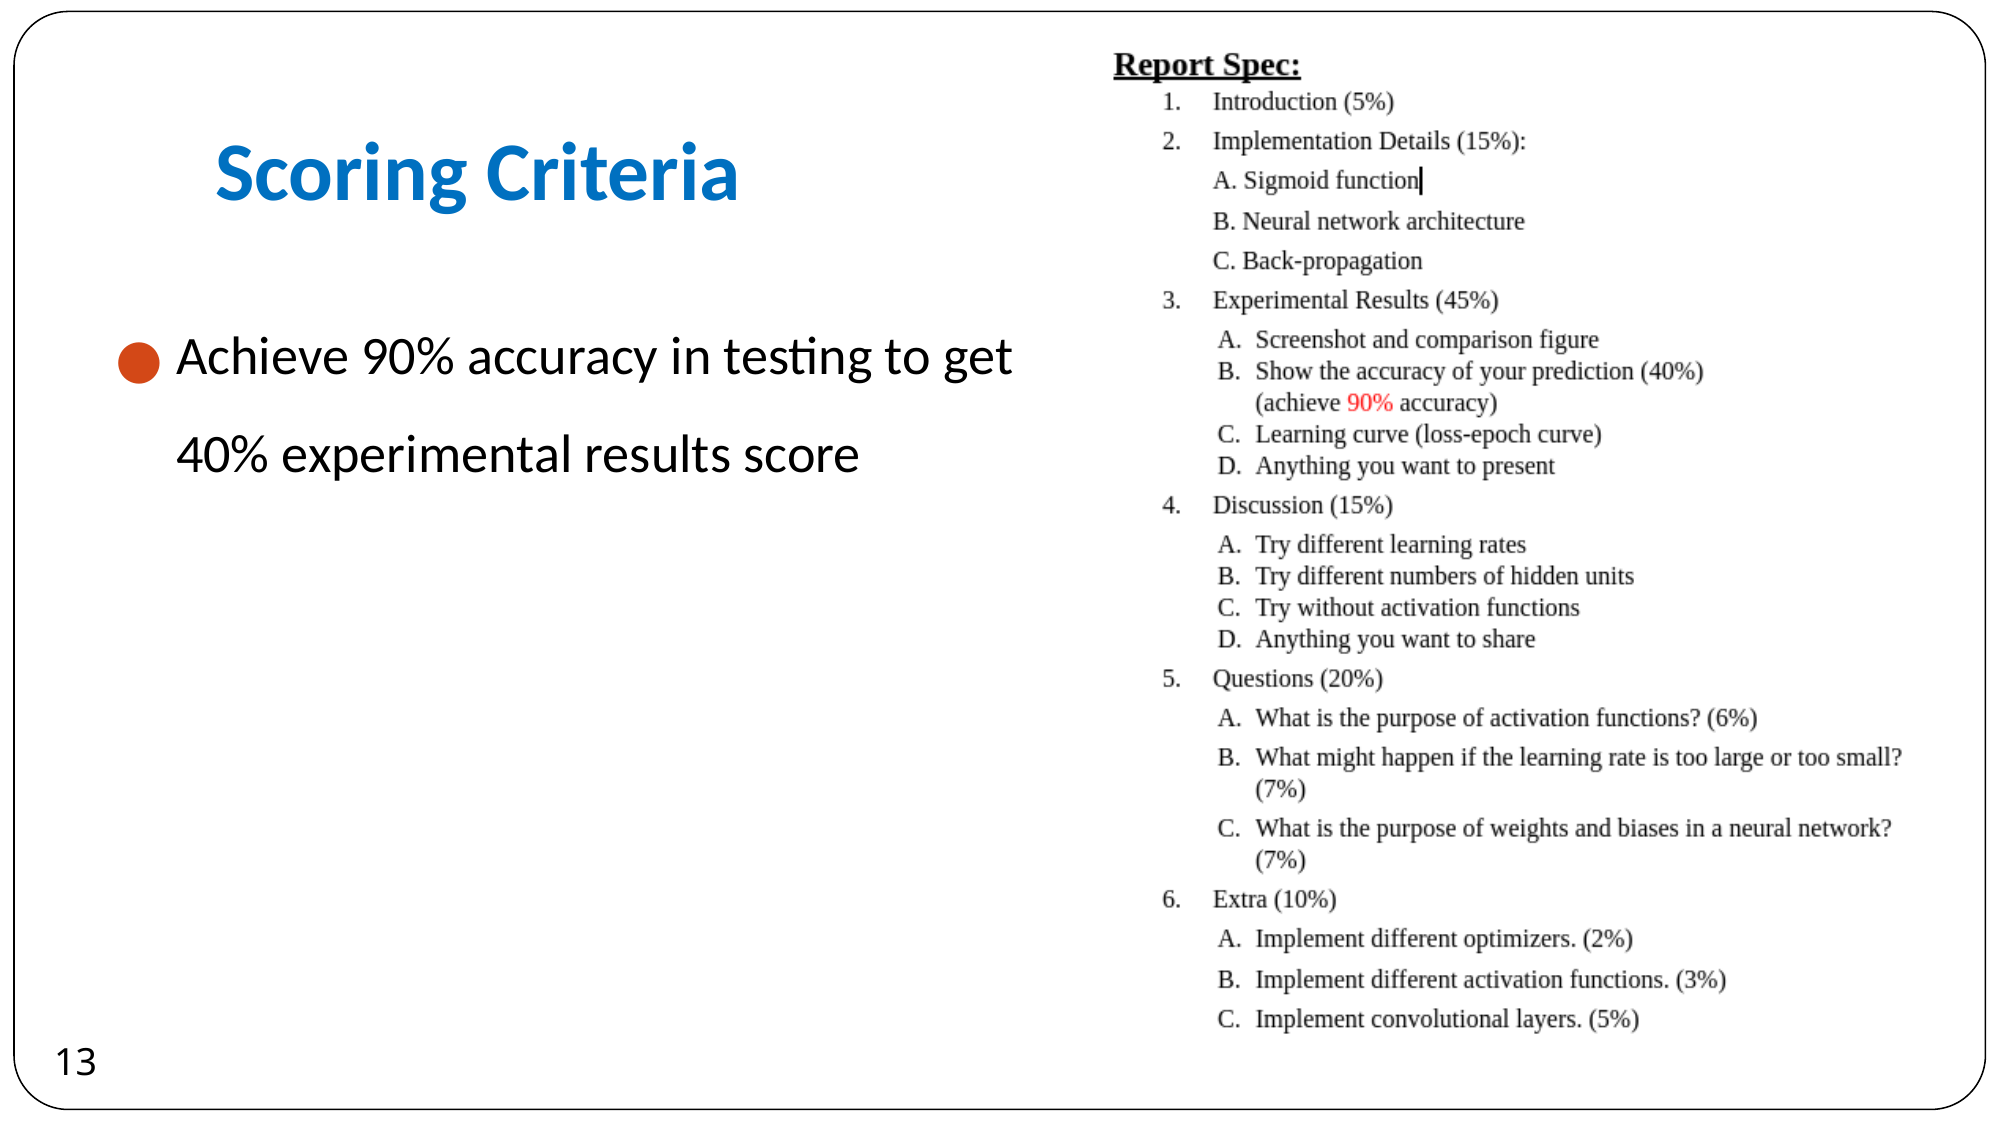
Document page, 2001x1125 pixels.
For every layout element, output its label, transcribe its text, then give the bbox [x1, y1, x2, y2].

list Achieve 90% accuracy in testing to get 40% experimental results score [85, 280, 1051, 1042]
picture [1087, 44, 1954, 1067]
title Scoring Criteria [200, 45, 1085, 233]
